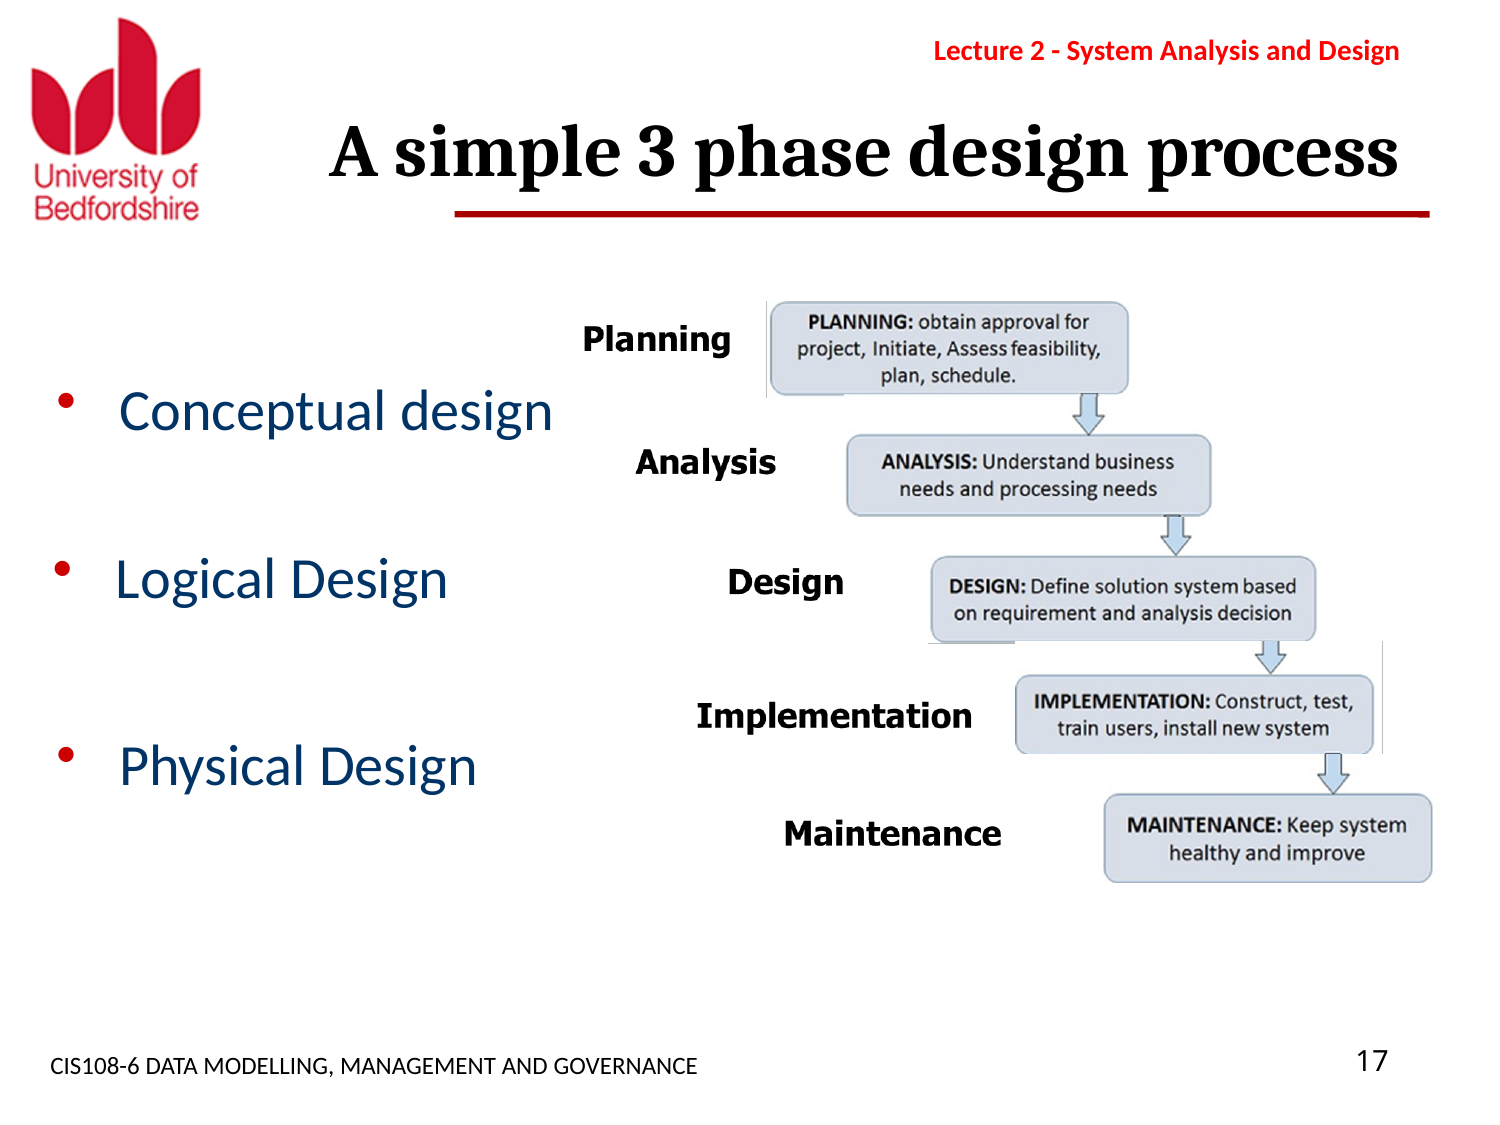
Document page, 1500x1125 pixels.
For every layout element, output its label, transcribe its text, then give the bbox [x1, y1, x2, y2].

title A simple 3 phase design process [265, 90, 1416, 203]
picture [0, 0, 237, 236]
text_box Logical Design [37, 532, 555, 646]
picture [560, 301, 1441, 883]
footer CIS108-6 DATA MODELLING, MANAGEMENT AND GOVERNANCE [35, 1035, 750, 1095]
list Conceptual design [41, 364, 555, 446]
text_box Physical Design [41, 719, 555, 800]
slide_number Lecture 2 - System Analysis and Design [856, 18, 1416, 79]
